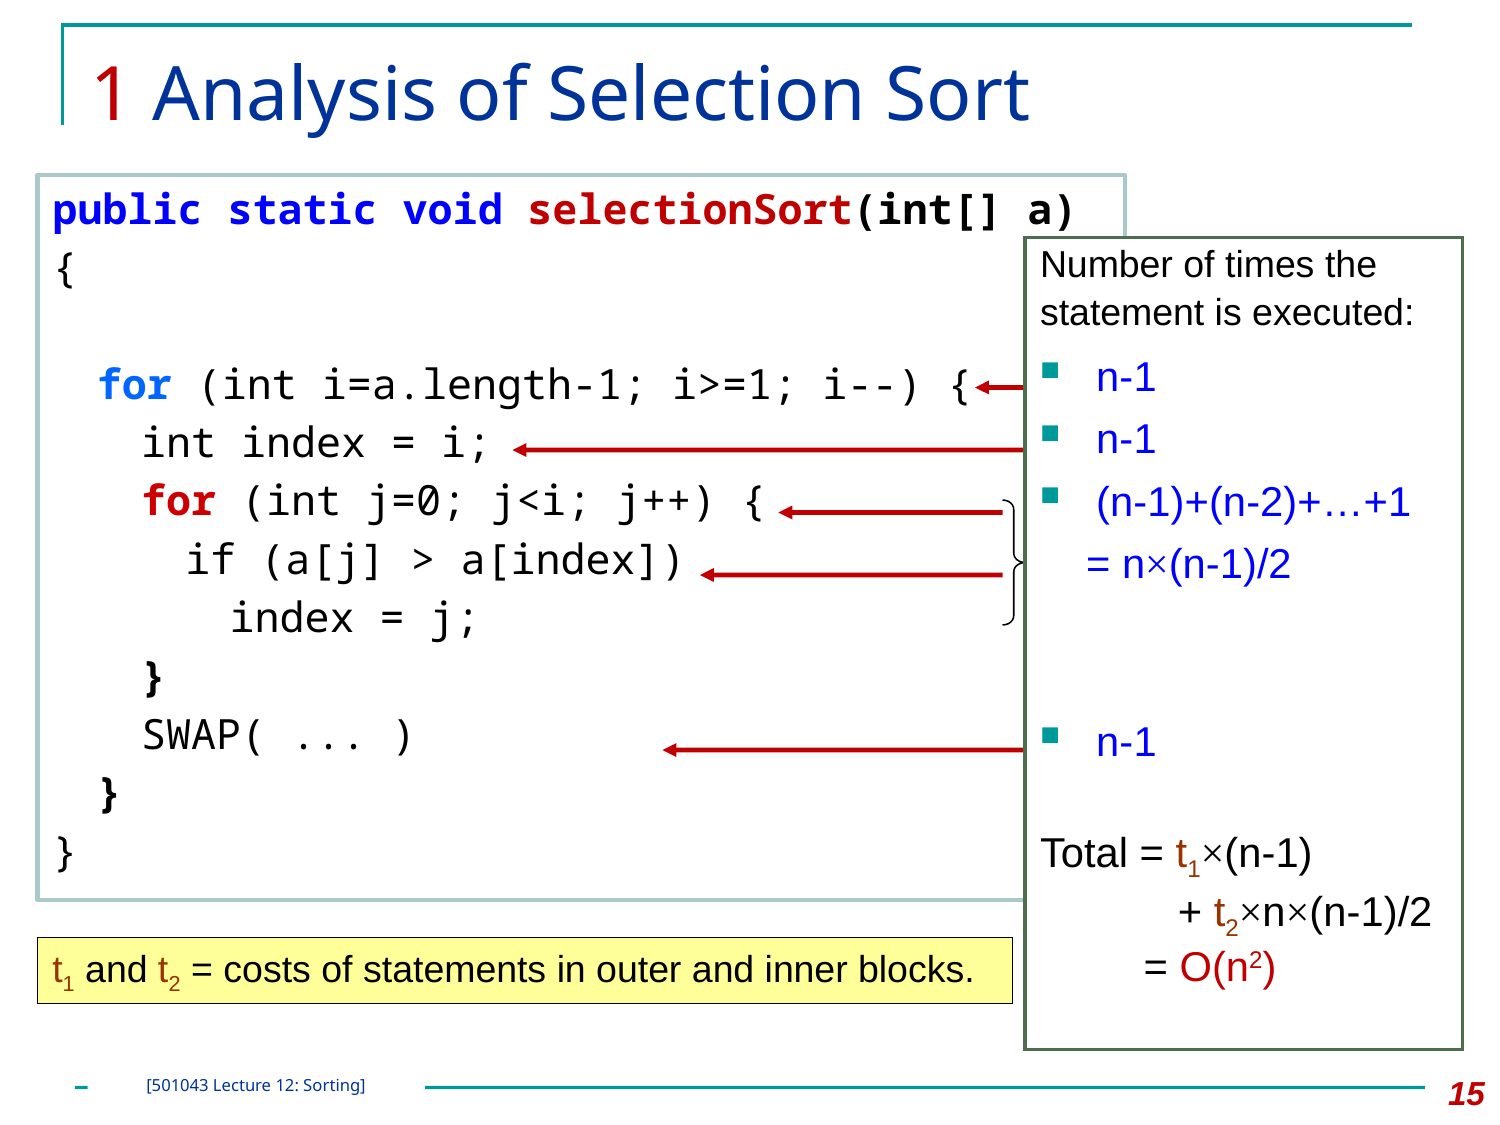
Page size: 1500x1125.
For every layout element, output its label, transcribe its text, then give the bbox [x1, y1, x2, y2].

text_box [662, 743, 1024, 757]
title 1 Analysis of Selection Sort [74, 37, 1426, 168]
slide_number 15 [1400, 1065, 1500, 1125]
text_box [512, 443, 1024, 457]
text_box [699, 499, 1026, 626]
text_box [975, 381, 1024, 394]
text_box t1 and t2 = costs of statements in outer and inner blocks. [37, 937, 1013, 1004]
text_box public static void selectionSort(int[] a) { for (int i=a.length-1; i>=1; i--) { int index = i; for (int j=0; j<i; j++) { if (a[j] > a[index]) index = j; } SWAP( ... ) } } [35, 173, 1127, 902]
text_box [501043 Lecture 12: Sorting] [87, 1074, 425, 1100]
text_box Number of times the statement is executed: n-1 n-1 (n-1)+(n-2)+…+1 = n×(n-1)/2 n-1 Total = t1×(n-1) + t2×n×(n-1)/2 = O(n2) [1024, 237, 1463, 1050]
